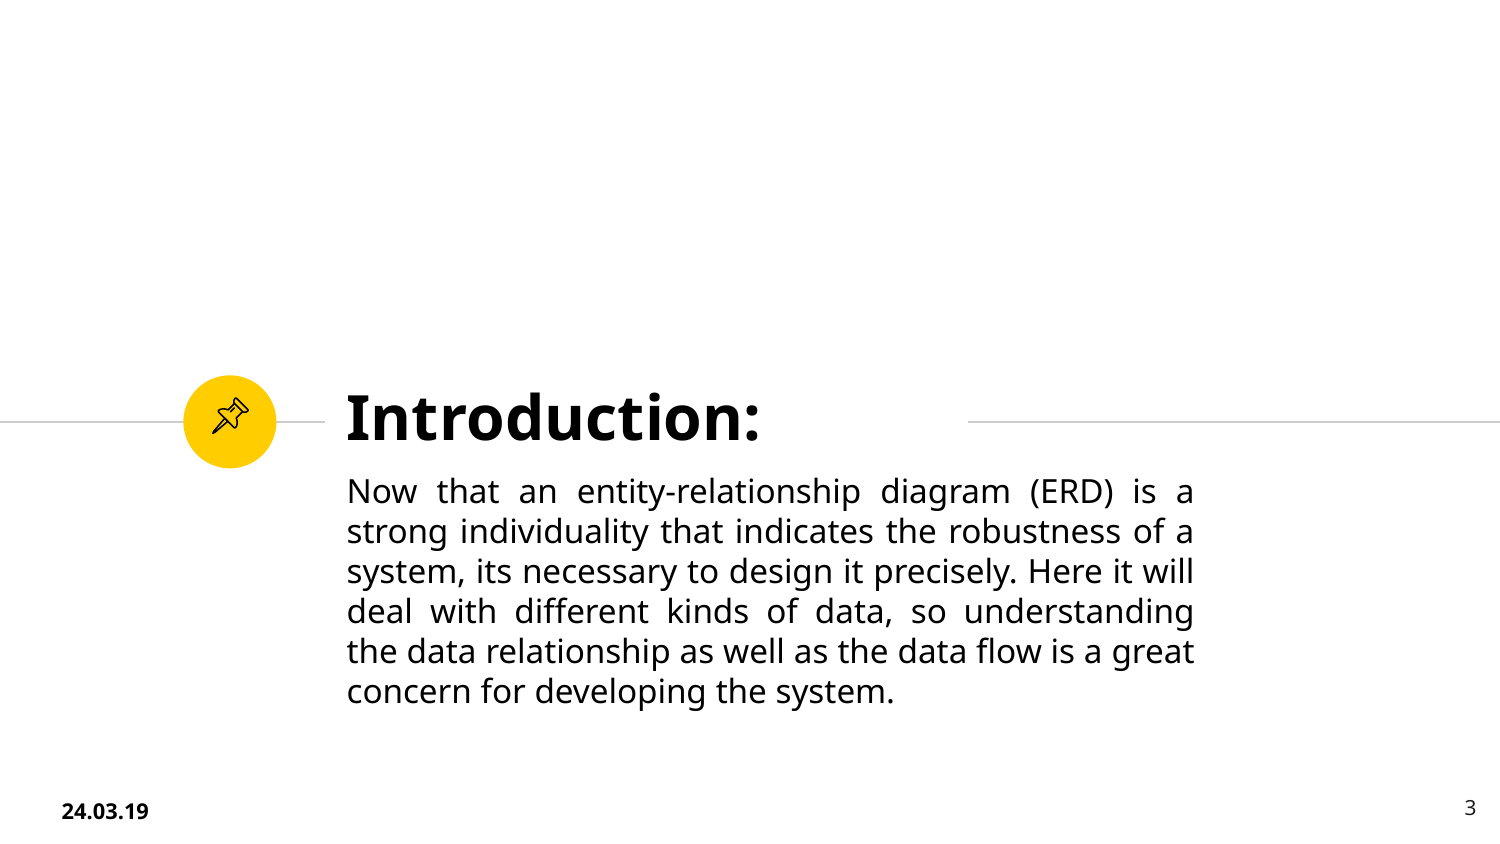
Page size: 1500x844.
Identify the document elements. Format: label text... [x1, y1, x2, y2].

text_box [186, 375, 276, 468]
text_box 24.03.19 [46, 799, 167, 822]
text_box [212, 397, 249, 434]
text_box Now that an entity-relationship diagram (ERD) is a strong individuality that indicates the robustness of a system, its necessary to design it precisely. Here it will deal with different kinds of data, so understanding the data relationship as well as the data flow is a great concern for developing the system. [331, 462, 1212, 718]
slide_number 3 [1401, 779, 1492, 844]
title Introduction: [331, 277, 954, 462]
